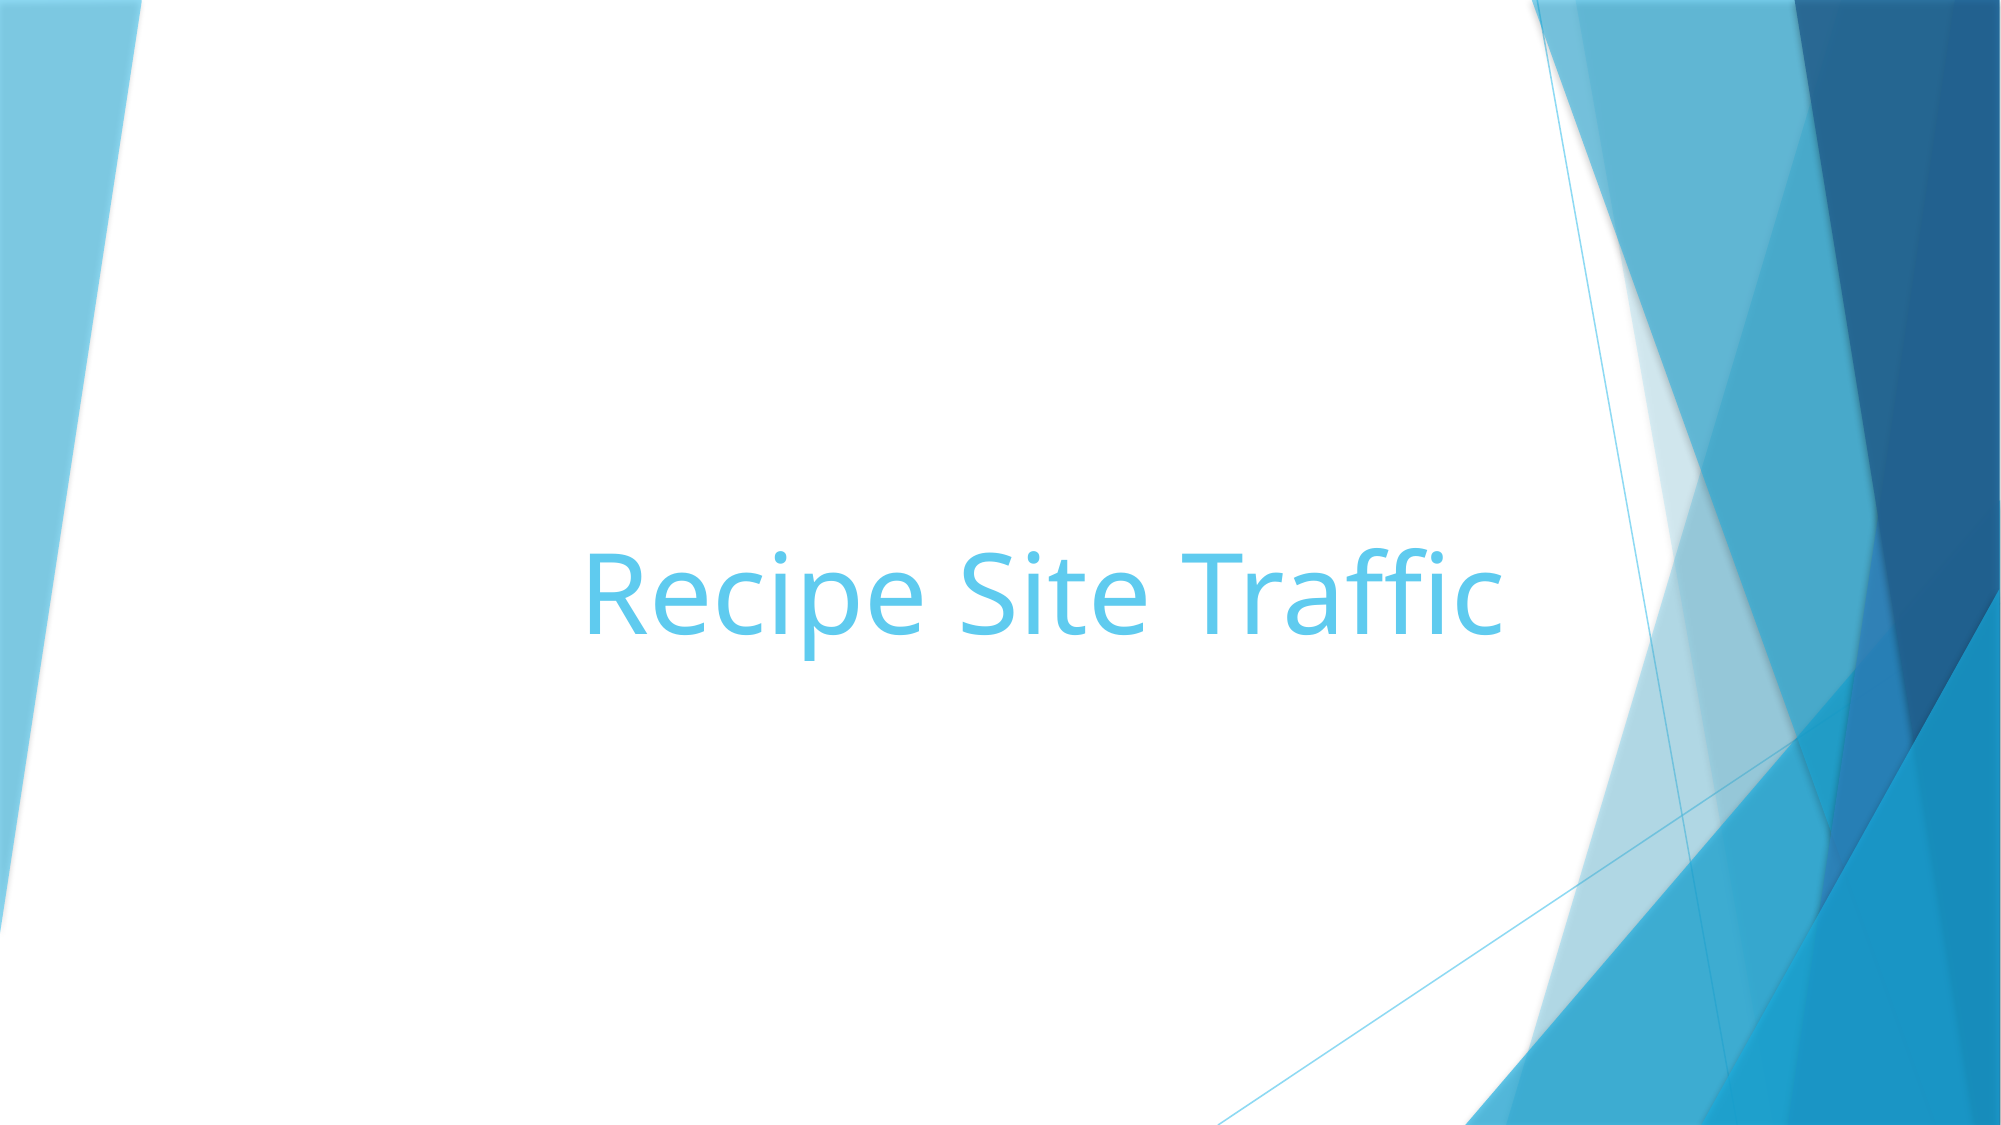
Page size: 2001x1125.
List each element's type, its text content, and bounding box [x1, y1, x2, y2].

title Recipe Site Traffic [247, 394, 1522, 665]
